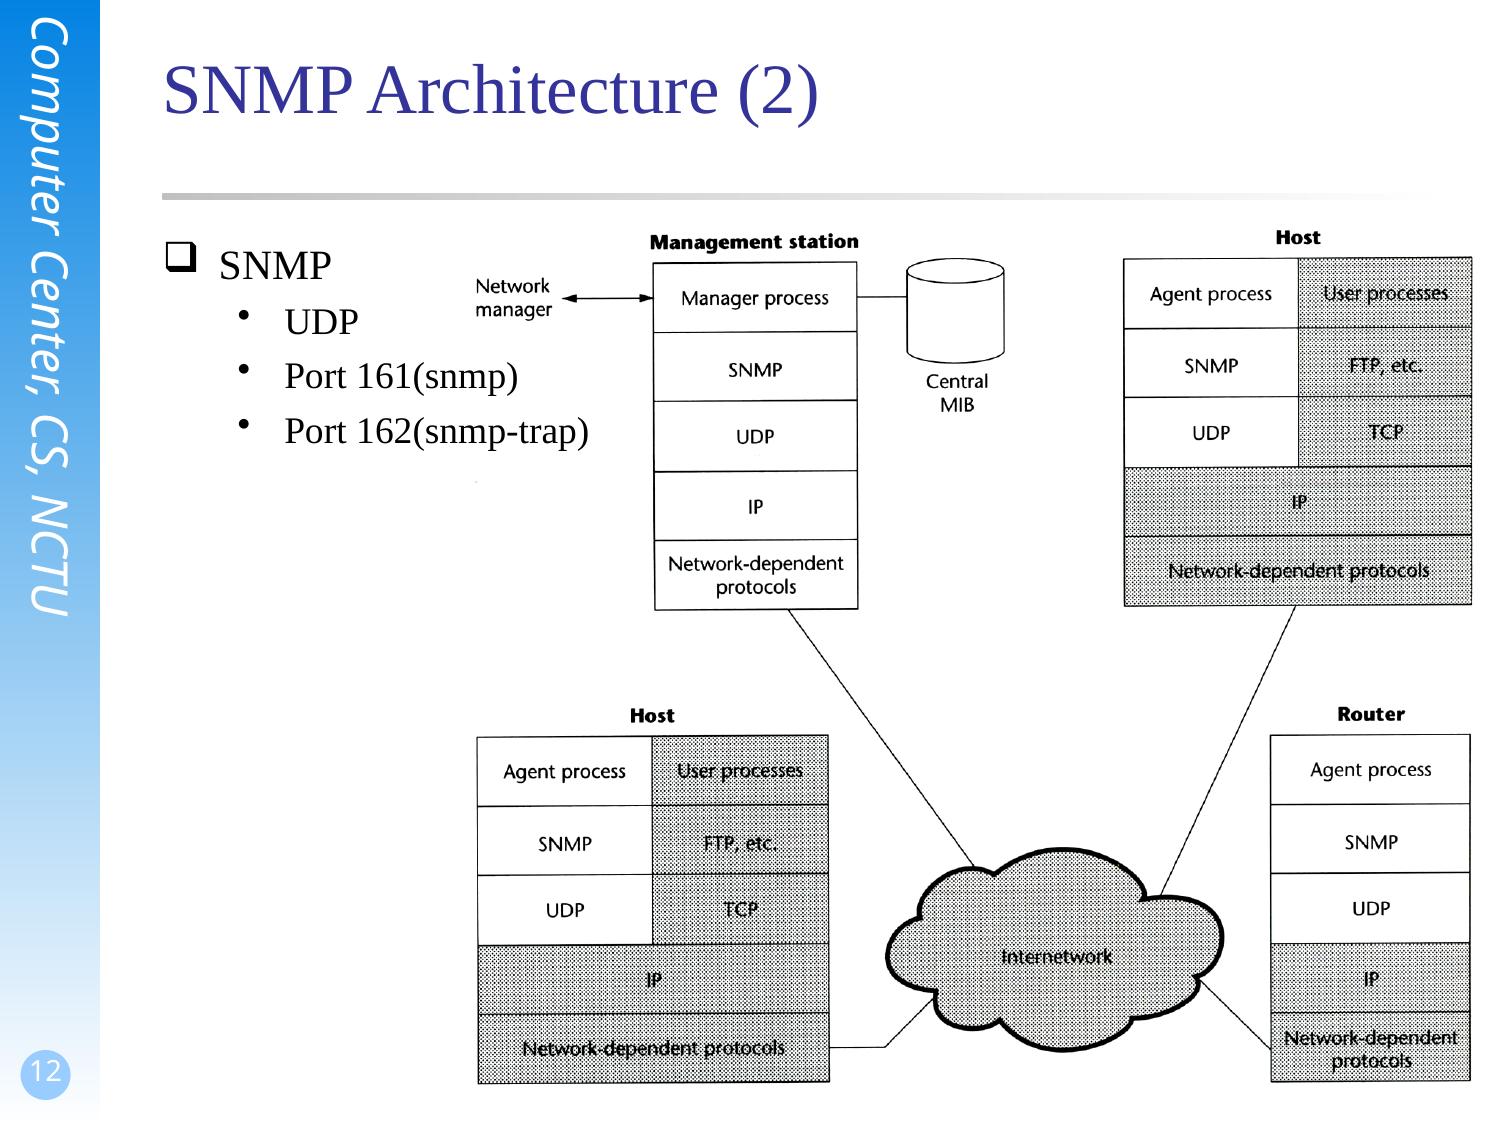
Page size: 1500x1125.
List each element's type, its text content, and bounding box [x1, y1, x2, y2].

title SNMP Architecture (2) [162, 42, 1438, 231]
list SNMP UDP Port 161(snmp) Port 162(snmp-trap) [162, 237, 419, 1000]
picture [424, 212, 1488, 1090]
